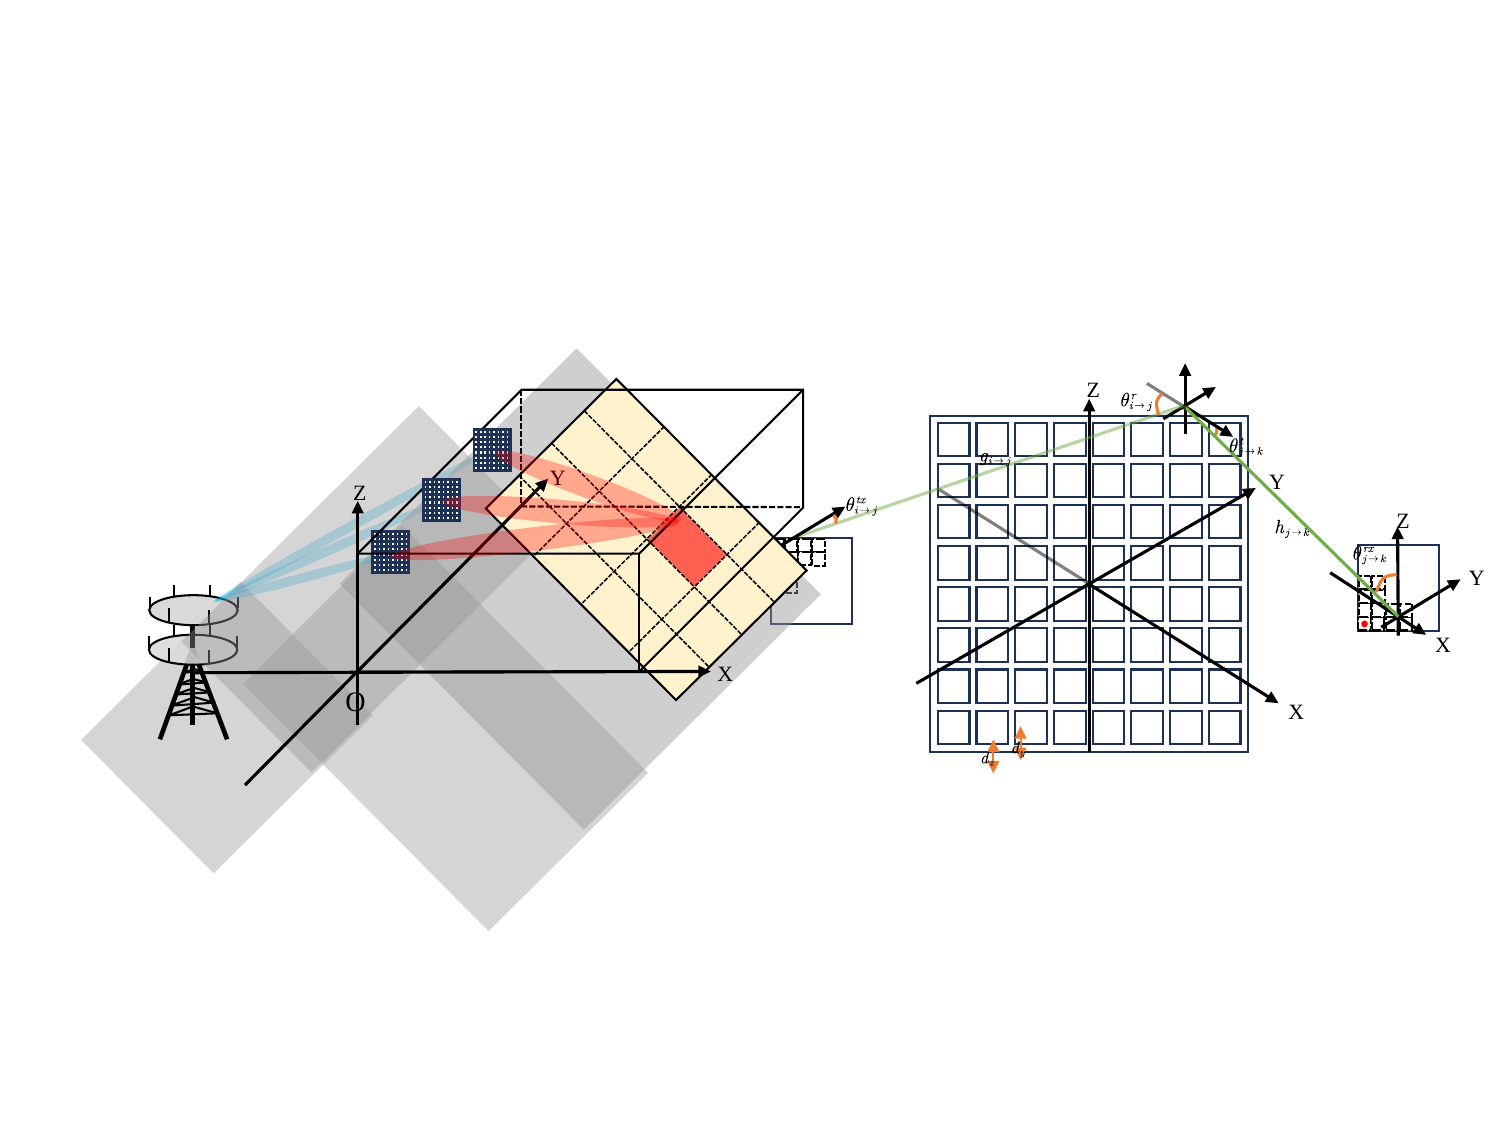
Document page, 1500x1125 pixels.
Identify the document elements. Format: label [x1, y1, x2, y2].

text_box [132, 389, 804, 841]
text_box [771, 363, 1484, 774]
